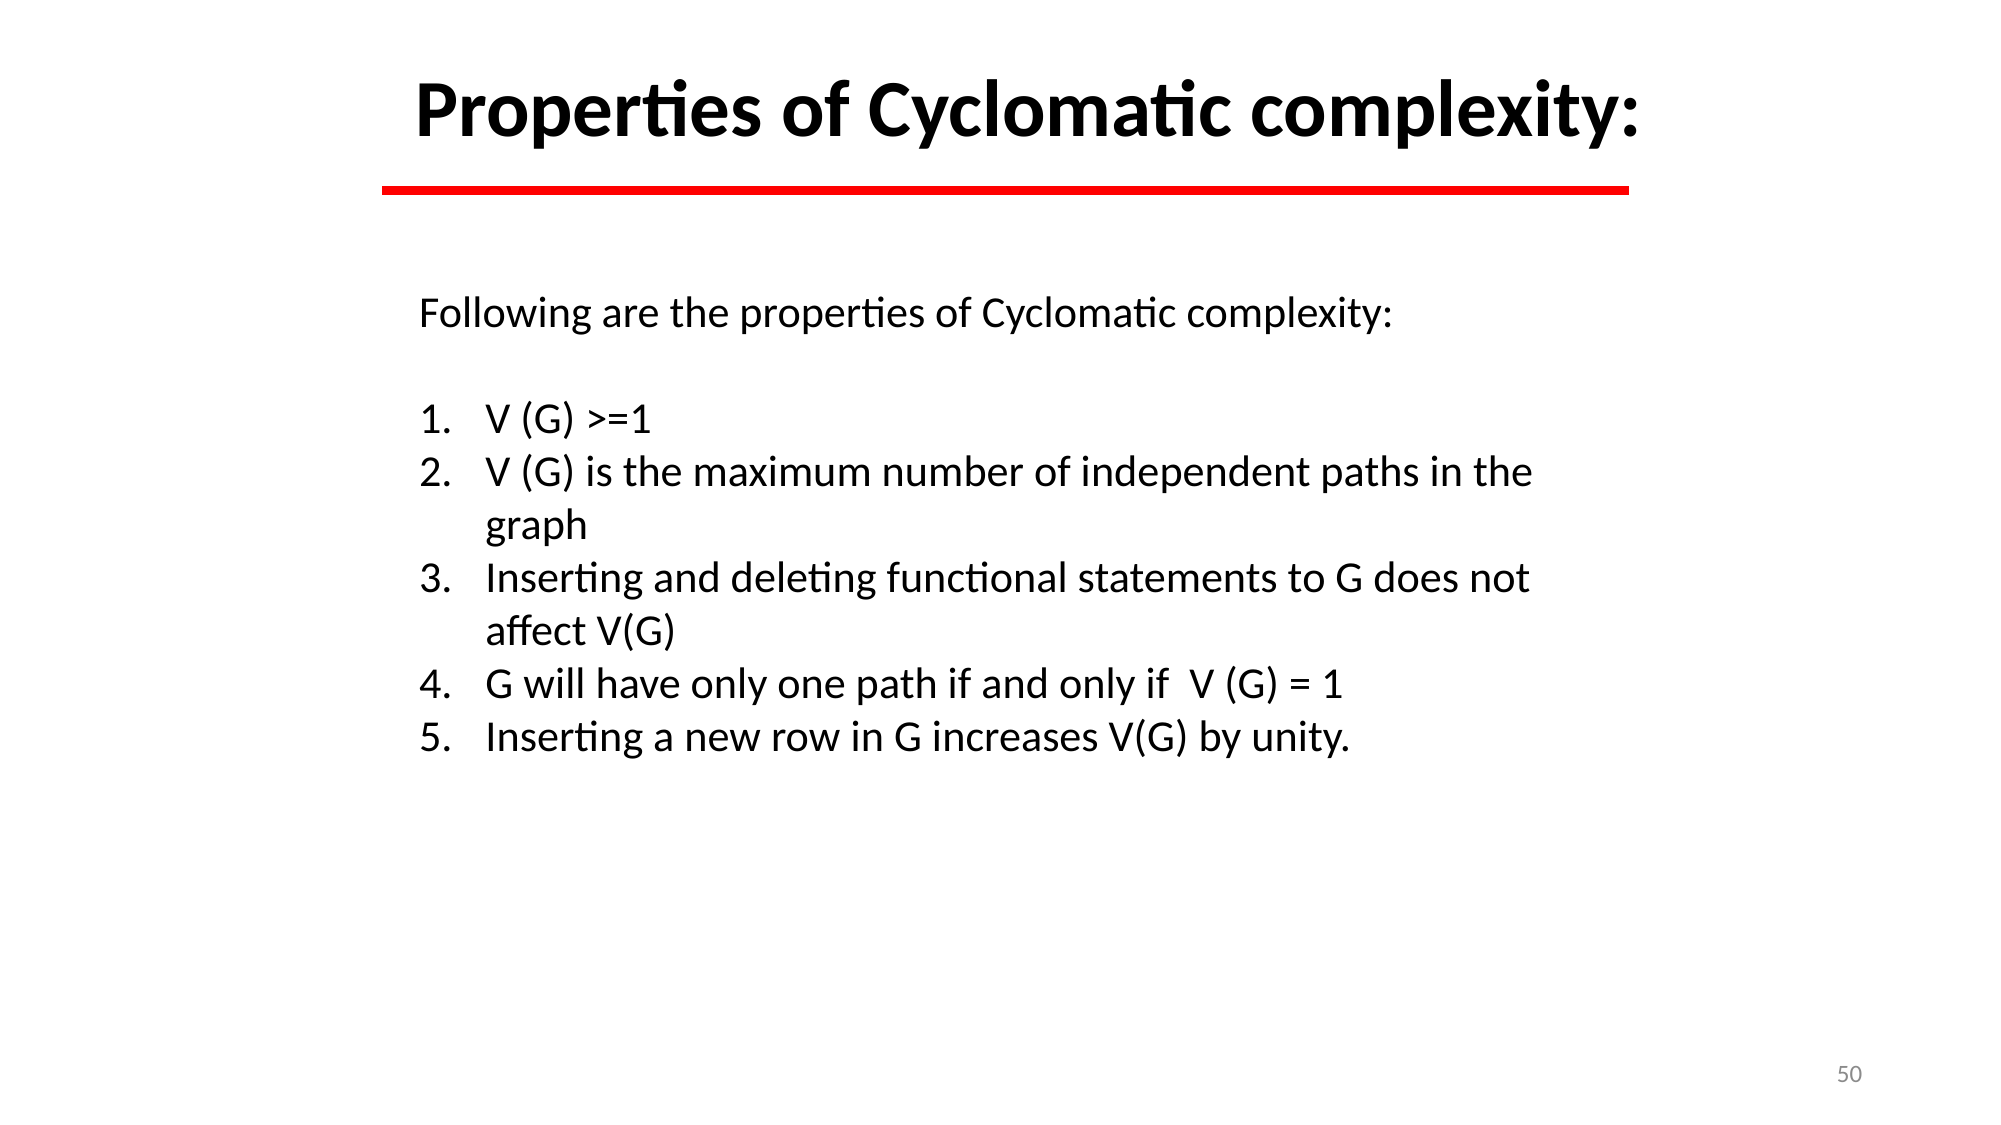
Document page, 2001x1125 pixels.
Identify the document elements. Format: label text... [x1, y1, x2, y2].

slide_number 50 [1412, 746, 1863, 1125]
text_box Properties of Cyclomatic complexity: [415, 55, 1673, 347]
text_box Following are the properties of Cyclomatic complexity: V (G) >=1 V (G) is the maximum number of independent paths in the graph Inserting and deleting functional statements to G does not affect V(G) G will have only one path if and only if V (G) = 1 Inserting a new row in G increases V(G) by unity. [404, 275, 1651, 821]
